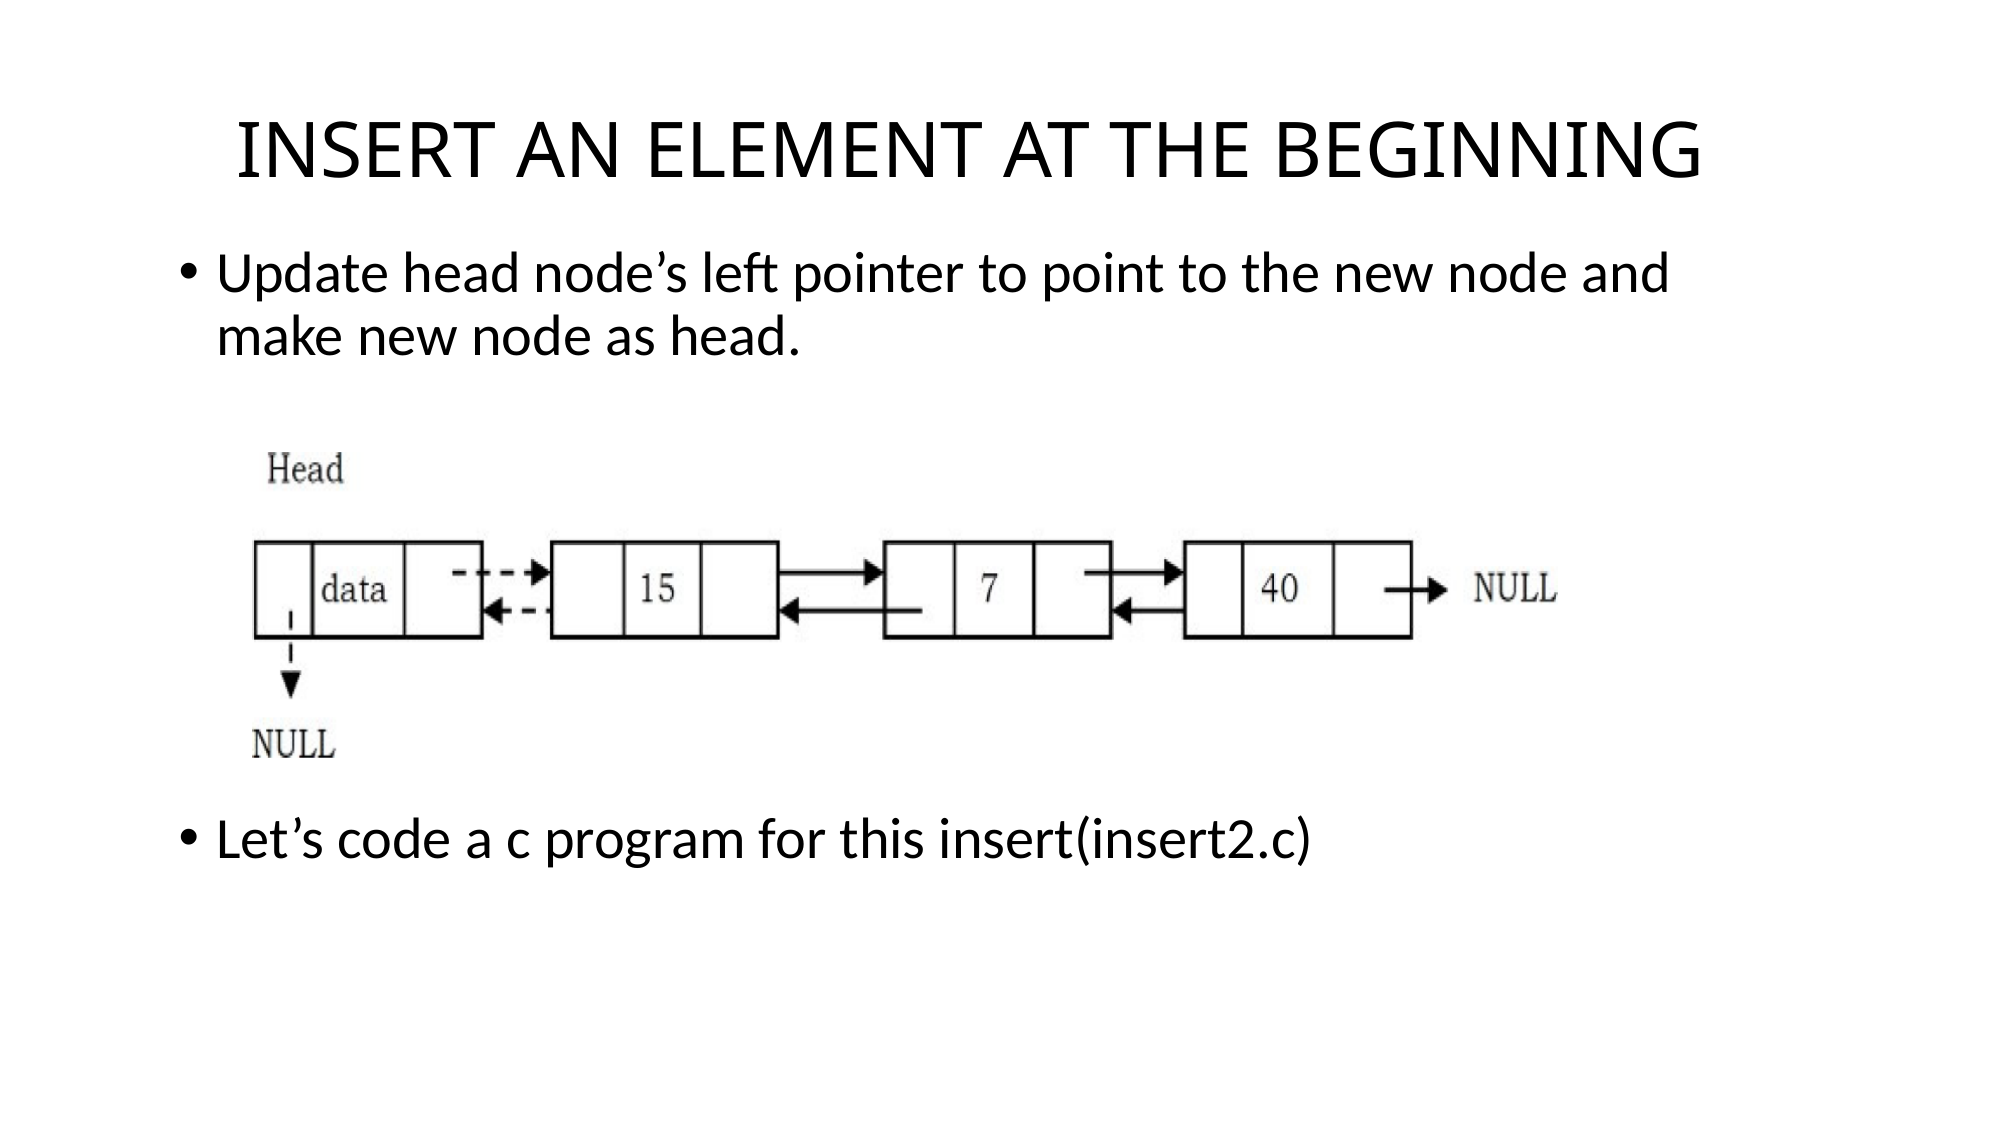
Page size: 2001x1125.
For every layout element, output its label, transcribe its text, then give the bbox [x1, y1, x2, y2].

list Update head node’s left pointer to point to the new node and make new node as head. Let’s code a c program for this insert(insert2.c) [163, 234, 1820, 835]
title INSERT AN ELEMENT AT THE BEGINNING [221, 102, 2000, 202]
picture [240, 437, 1573, 788]
